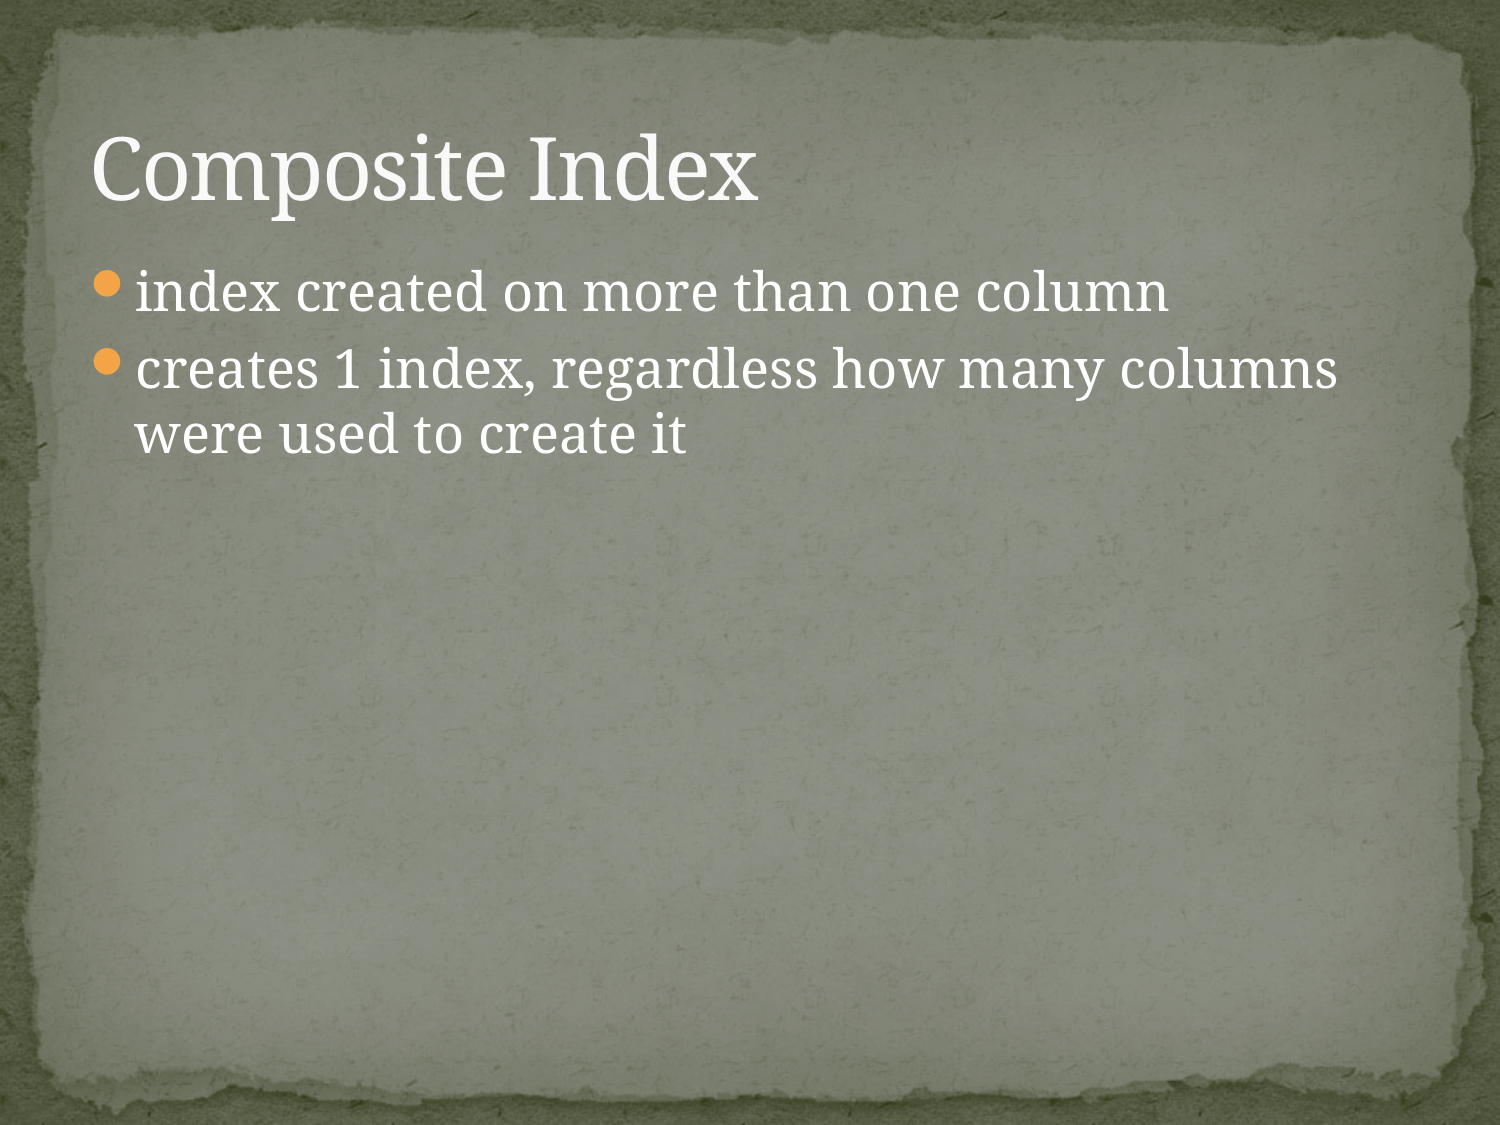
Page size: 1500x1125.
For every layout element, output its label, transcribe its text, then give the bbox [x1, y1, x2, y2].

title Composite Index [74, 24, 1425, 225]
list index created on more than one column creates 1 index, regardless how many columns were used to create it [75, 249, 1425, 1000]
